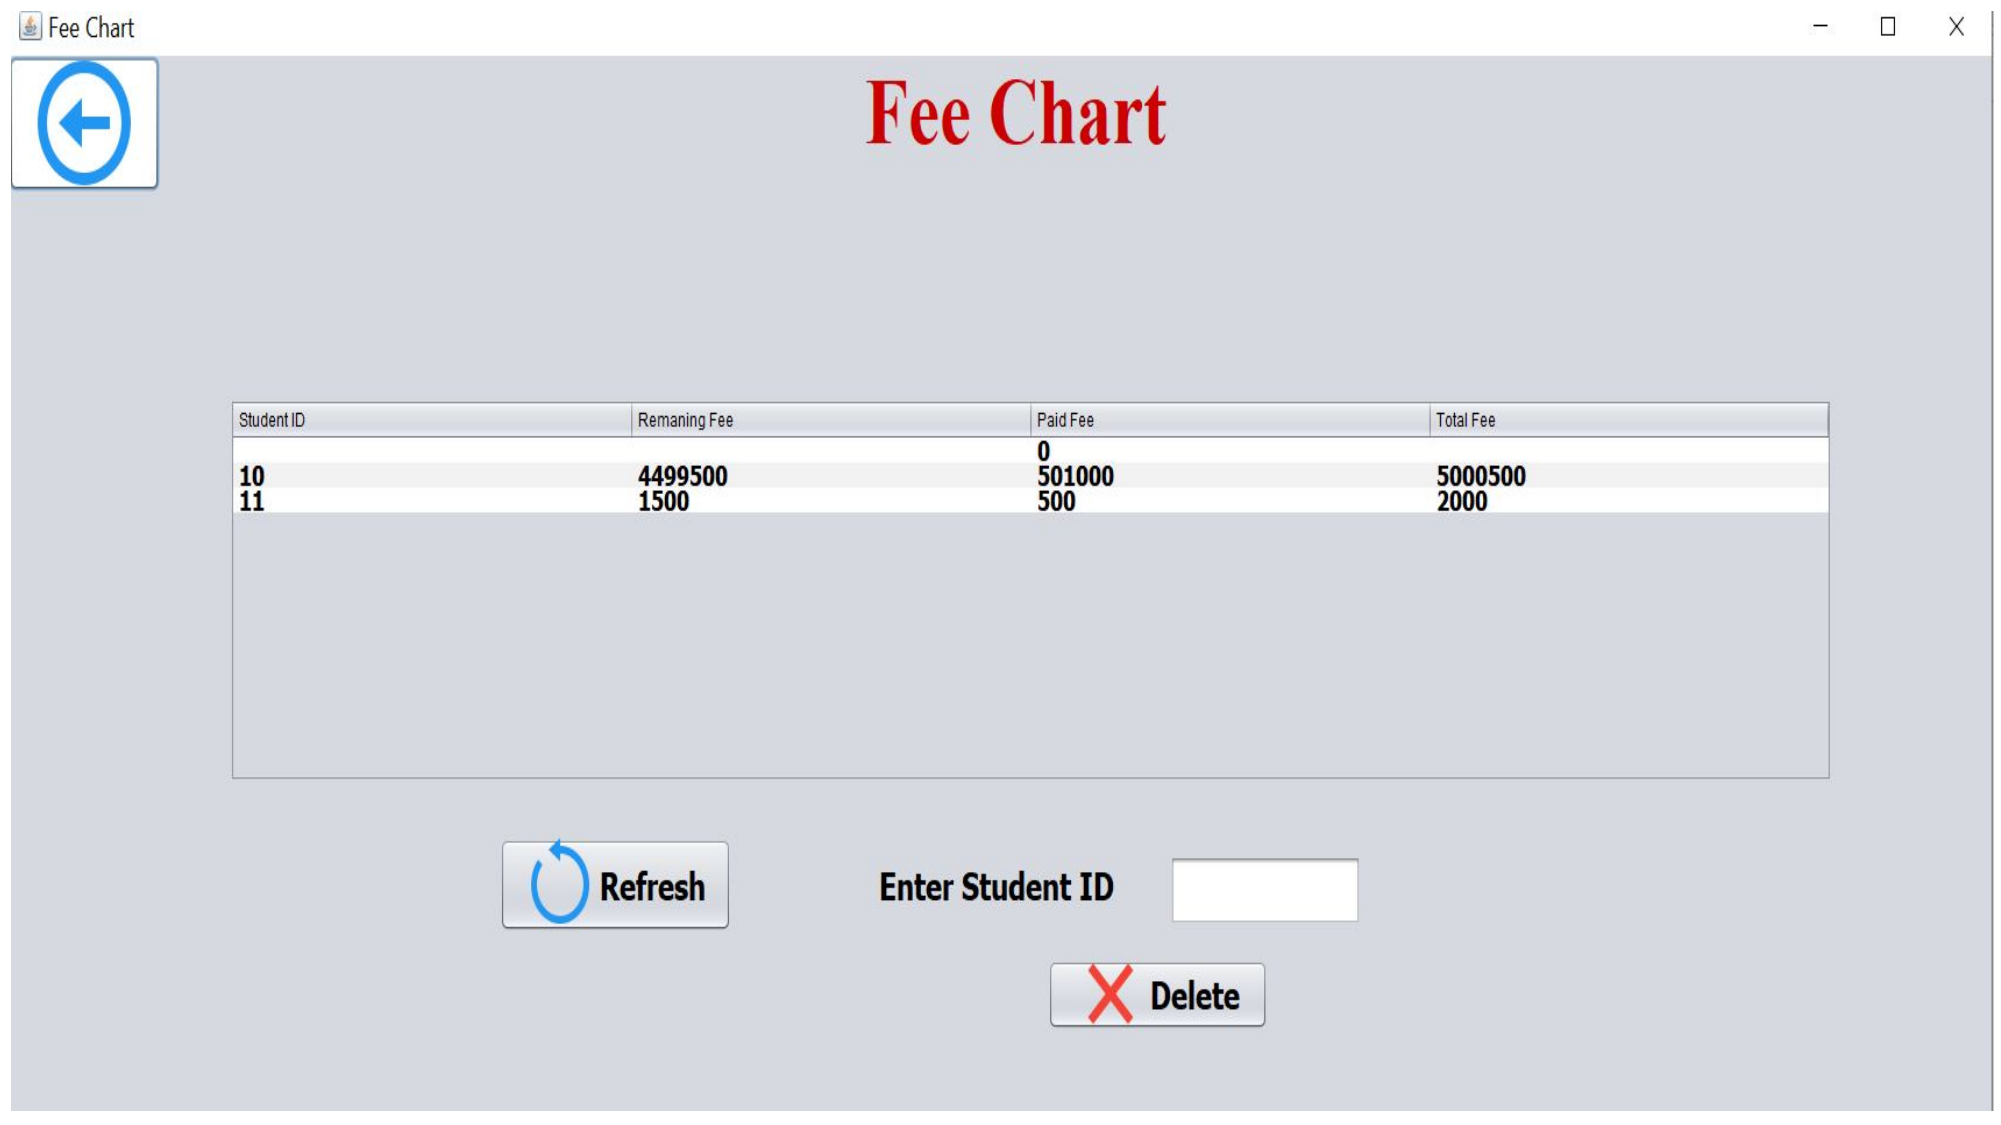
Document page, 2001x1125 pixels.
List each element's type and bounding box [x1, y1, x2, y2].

list [11, 11, 1994, 1111]
